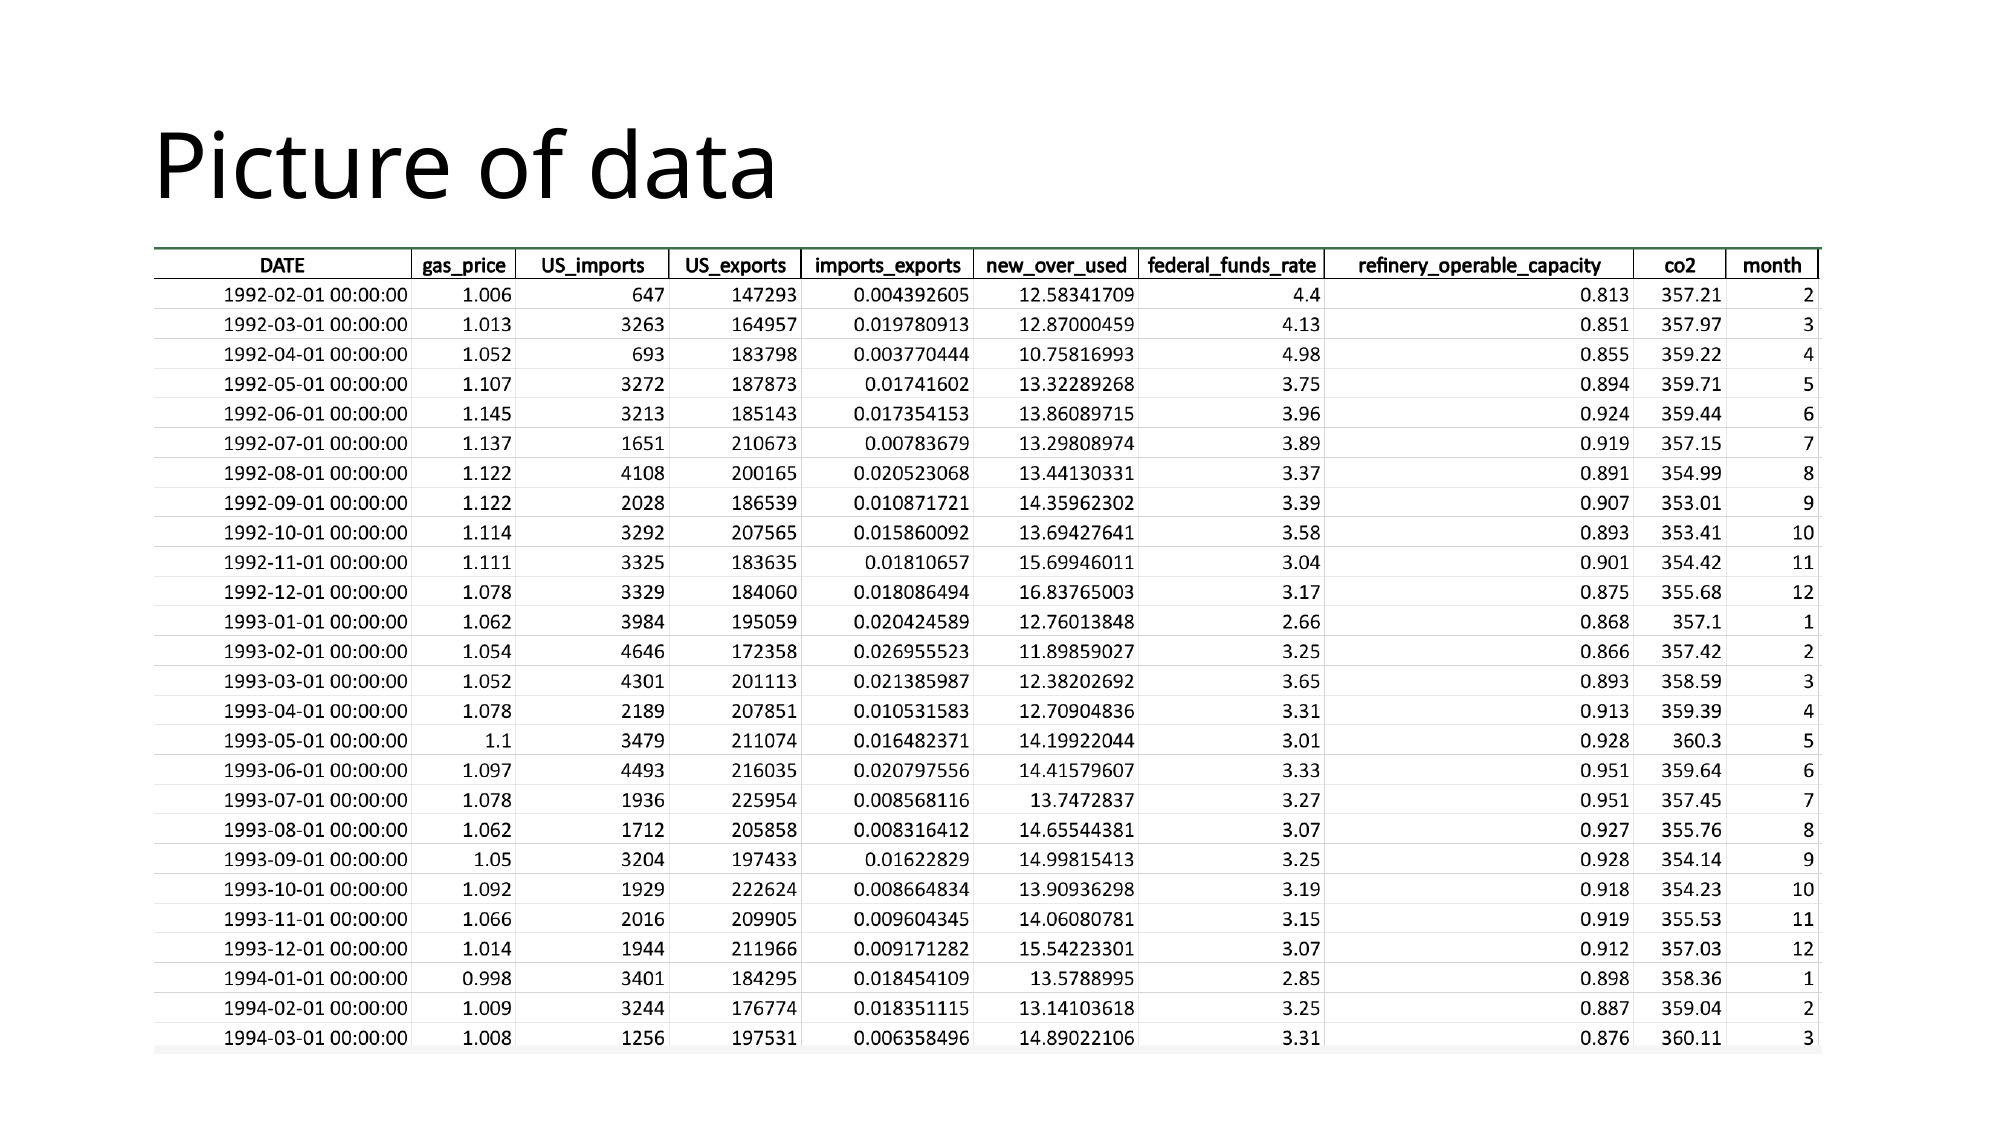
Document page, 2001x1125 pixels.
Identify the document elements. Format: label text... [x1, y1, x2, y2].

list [154, 247, 1822, 1054]
title Picture of data [137, 59, 1863, 278]
